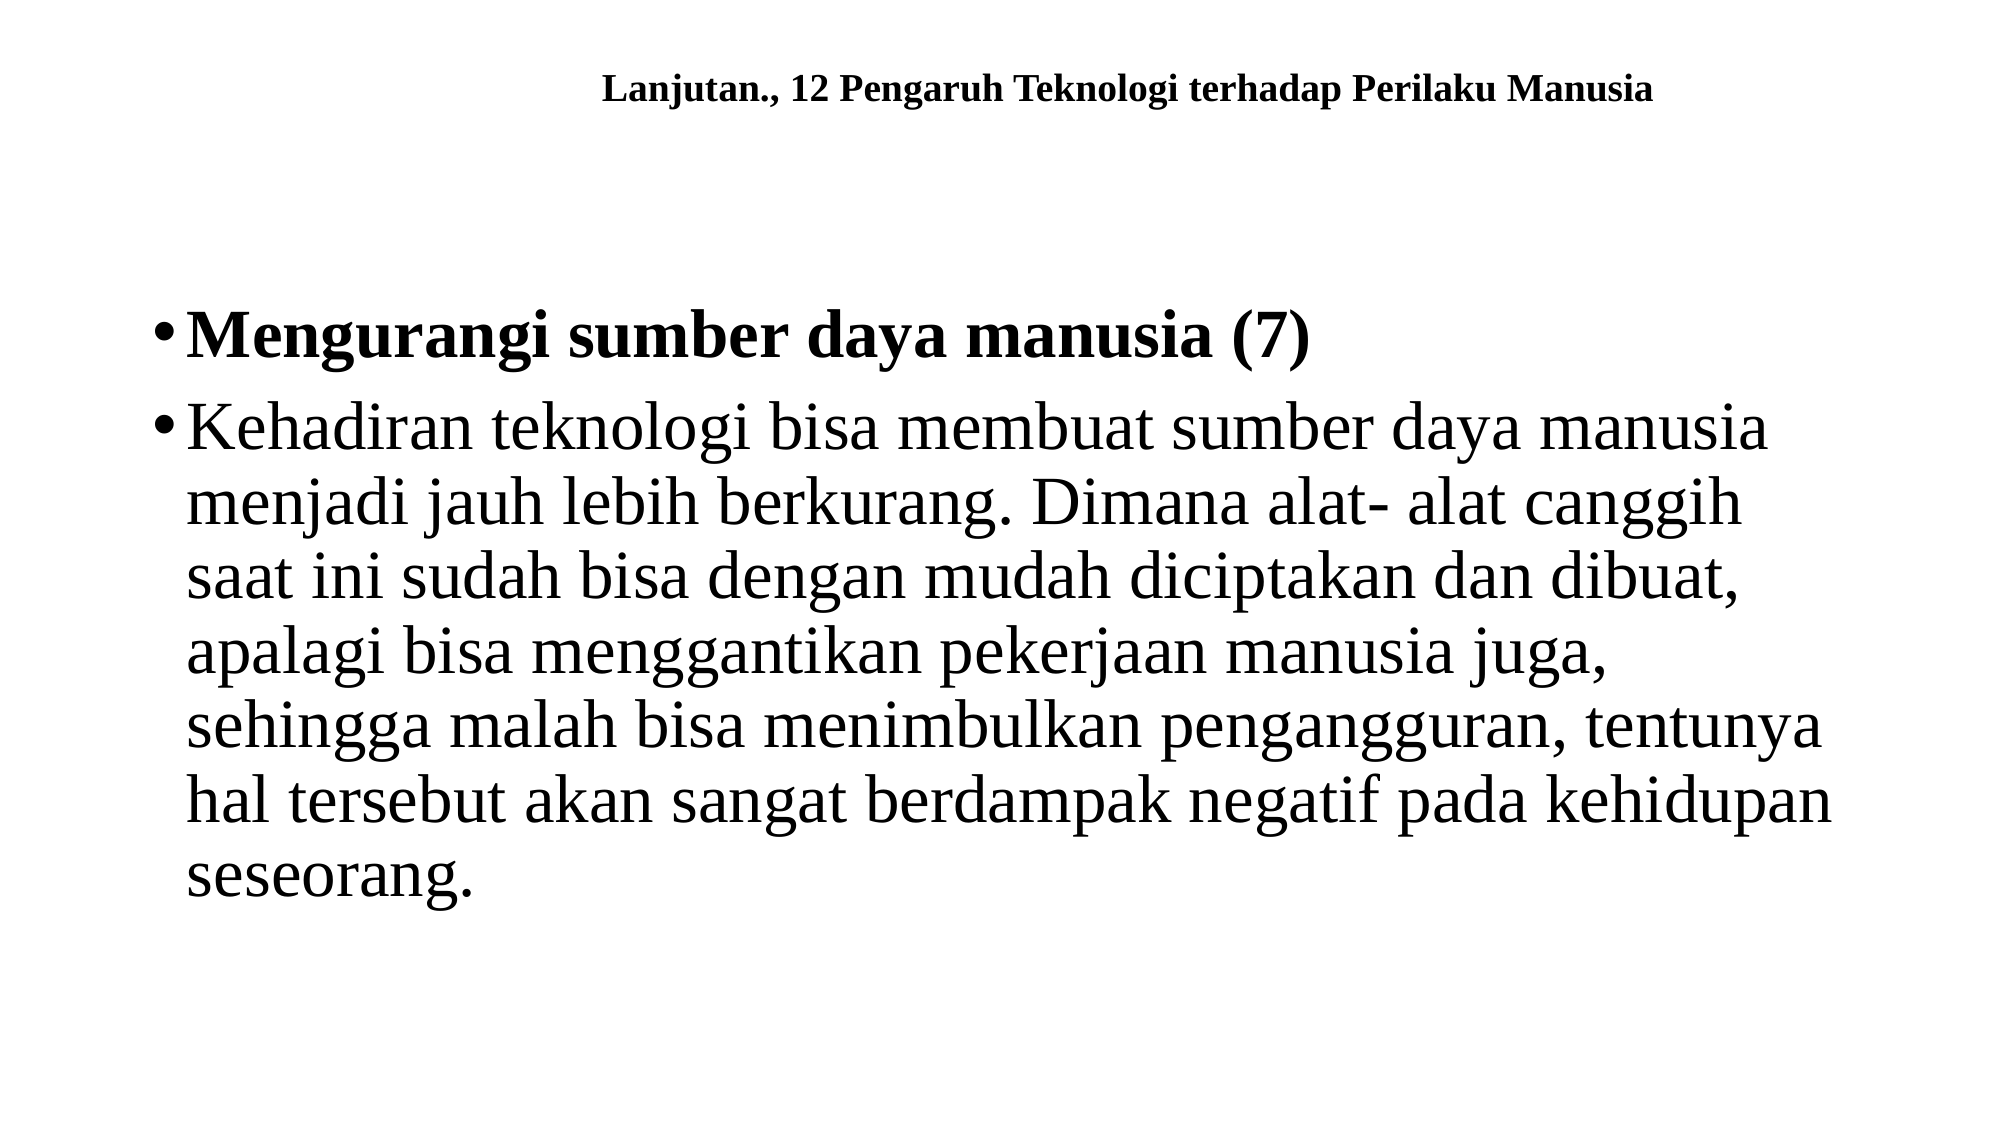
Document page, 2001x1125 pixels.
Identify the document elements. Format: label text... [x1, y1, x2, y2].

title Lanjutan., 12 Pengaruh Teknologi terhadap Perilaku Manusia [586, 46, 1856, 131]
list Mengurangi sumber daya manusia (7) Kehadiran teknologi bisa membuat sumber daya manusia menjadi jauh lebih berkurang. Dimana alat- alat canggih saat ini sudah bisa dengan mudah diciptakan dan dibuat, apalagi bisa menggantikan pekerjaan manusia juga, sehingga malah bisa menimbulkan pengangguran, tentunya hal tersebut akan sangat berdampak negatif pada kehidupan seseorang. [137, 290, 1863, 923]
